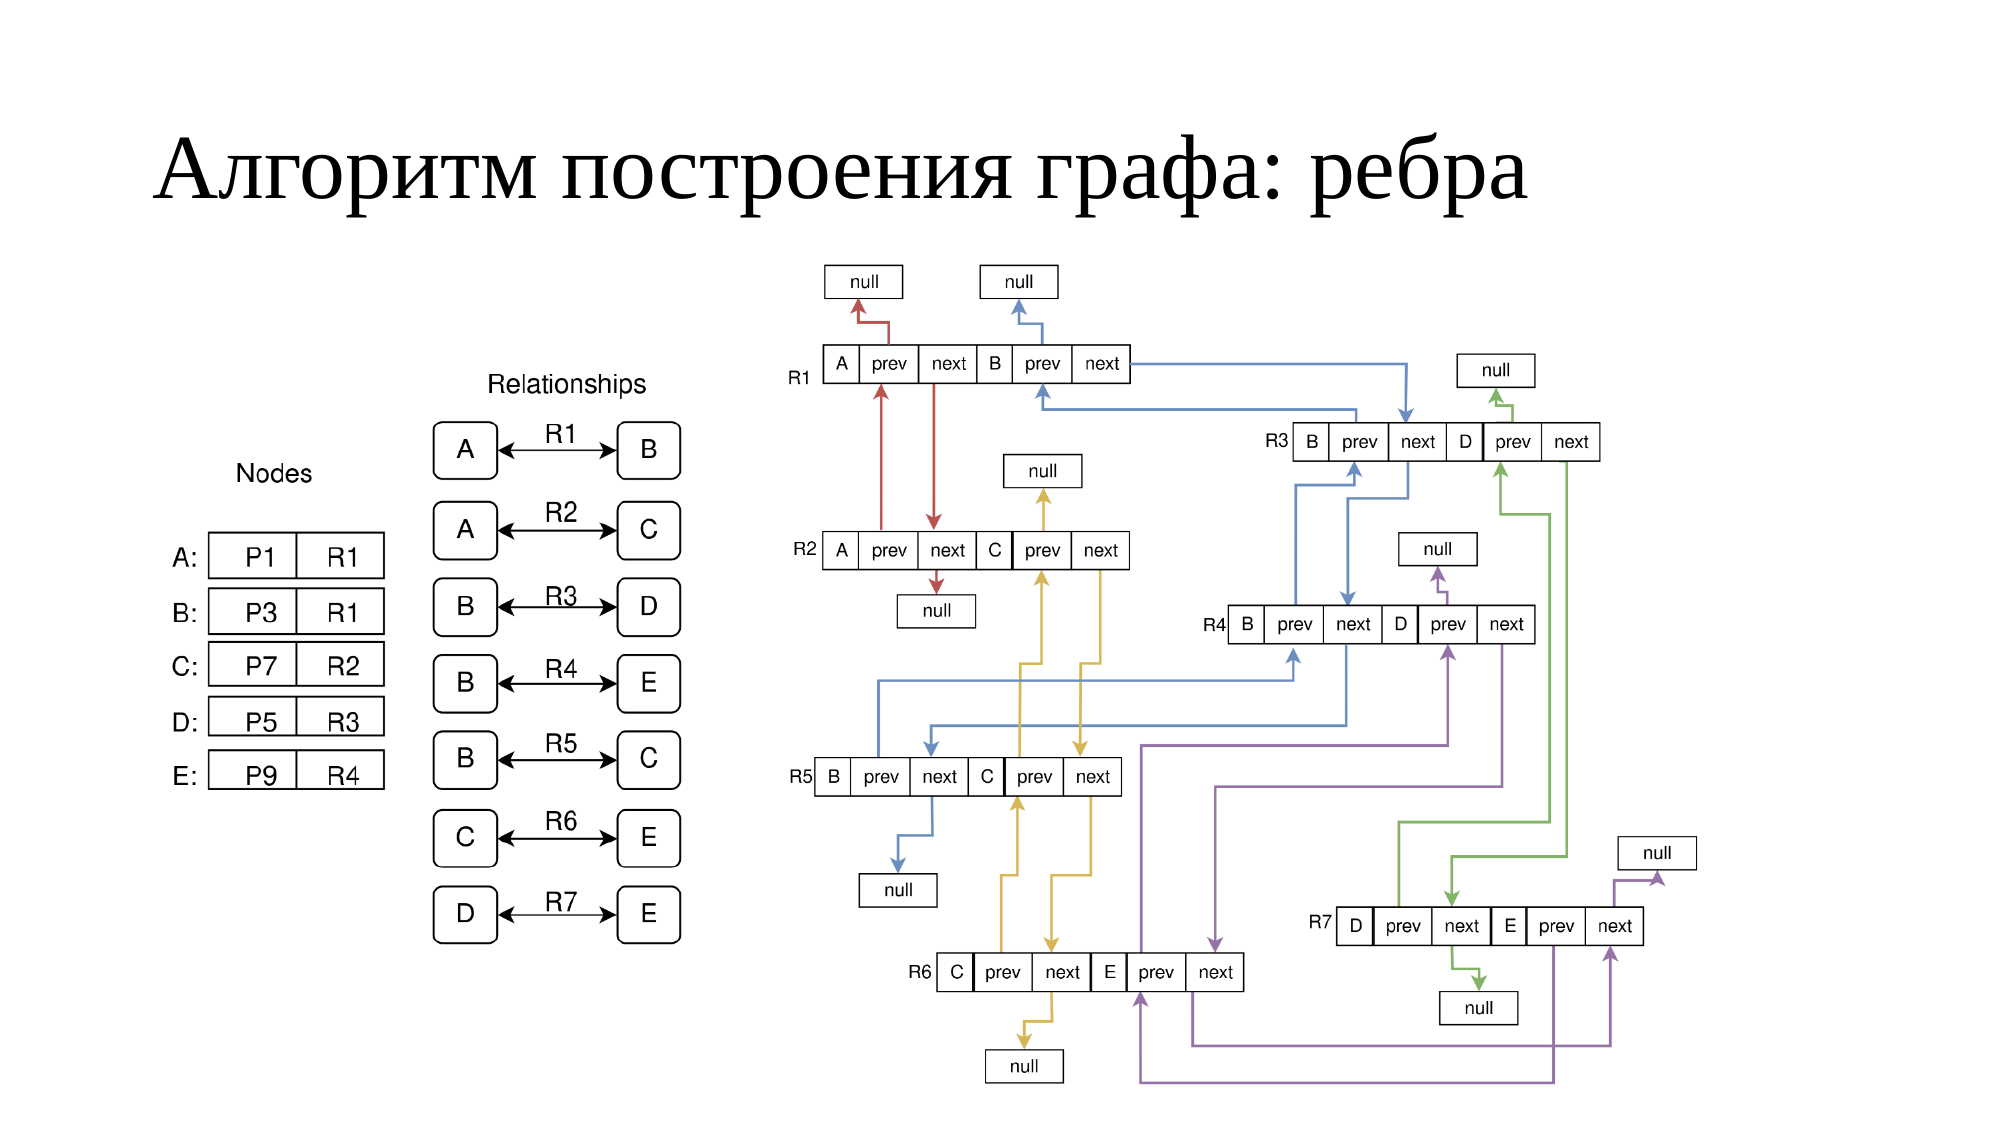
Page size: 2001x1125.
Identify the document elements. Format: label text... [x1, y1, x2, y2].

picture [137, 253, 719, 1014]
picture [781, 259, 1702, 1085]
title Алгоритм построения графа: ребра [137, 59, 1863, 278]
slide_number [1412, 1042, 1863, 1103]
